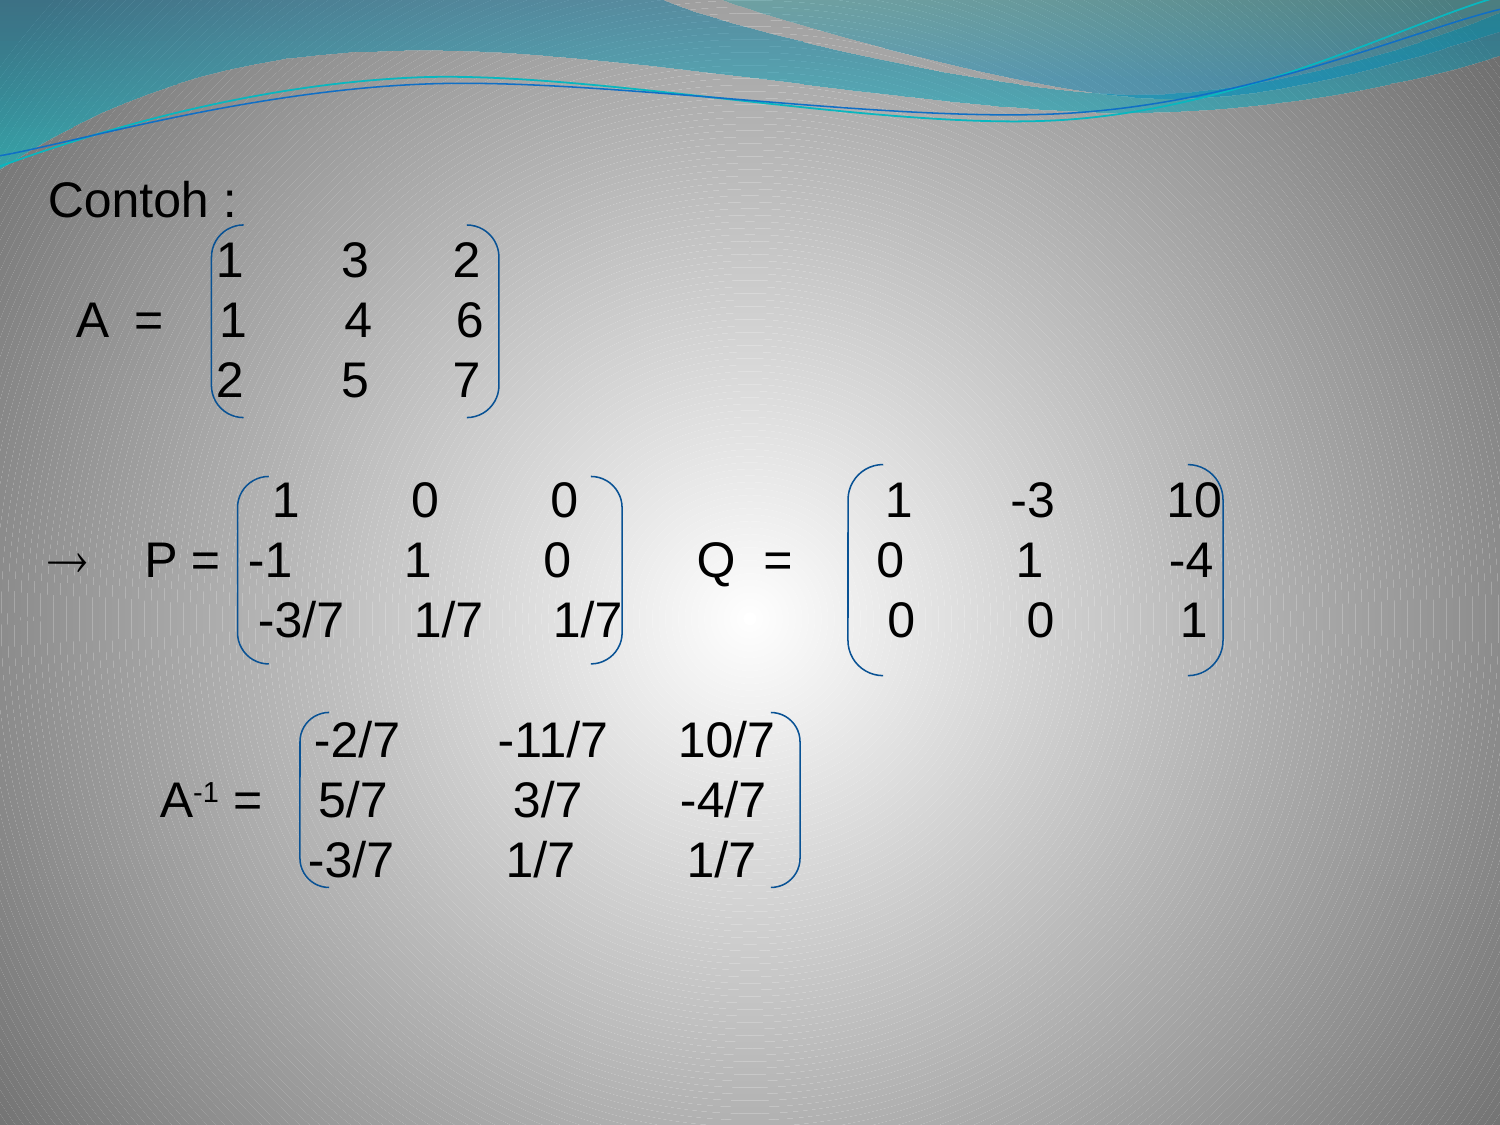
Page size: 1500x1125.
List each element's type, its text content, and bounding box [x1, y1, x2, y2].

text_box [847, 463, 1224, 677]
text_box [210, 224, 500, 419]
text_box Contoh : 1 3 2 A = 1 4 6 2 5 7 1 0 0 1 -3 10  P = -1 1 0 Q = 0 1 -4 -3/7 1/7 1/7 0 0 1 -2/7 -11/7 10/7 A-1 = 5/7 3/7 -4/7 -3/7 1/7 1/7 [33, 160, 1336, 955]
text_box [236, 475, 623, 665]
text_box [299, 711, 801, 889]
